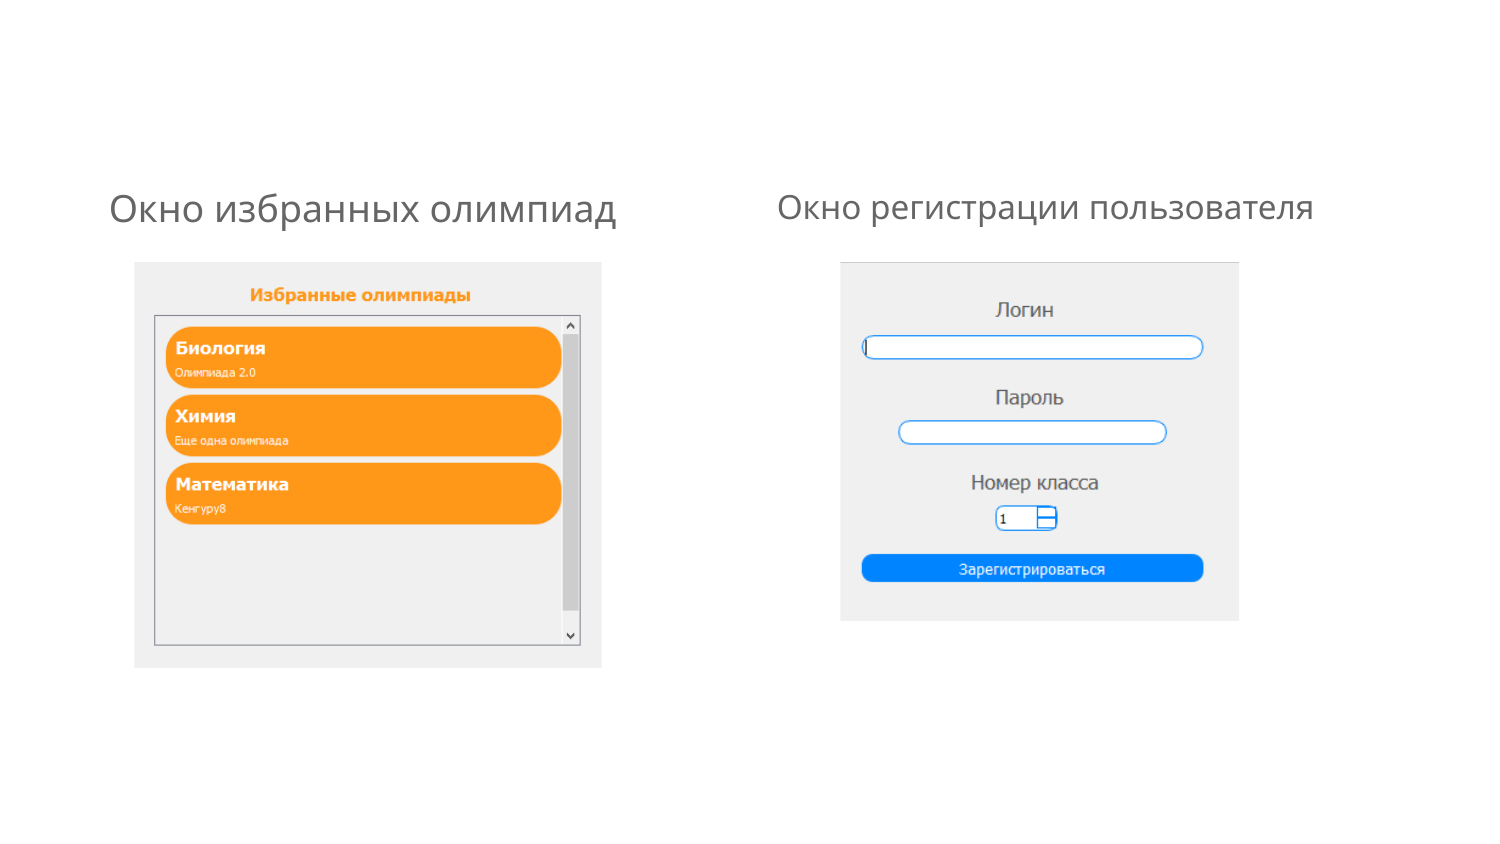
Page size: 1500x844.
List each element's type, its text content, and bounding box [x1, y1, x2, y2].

list Окно избранных олимпиад [93, 169, 686, 242]
picture [840, 262, 1240, 621]
text_box Окно регистрации пользователя [761, 170, 1394, 244]
picture [134, 262, 602, 668]
